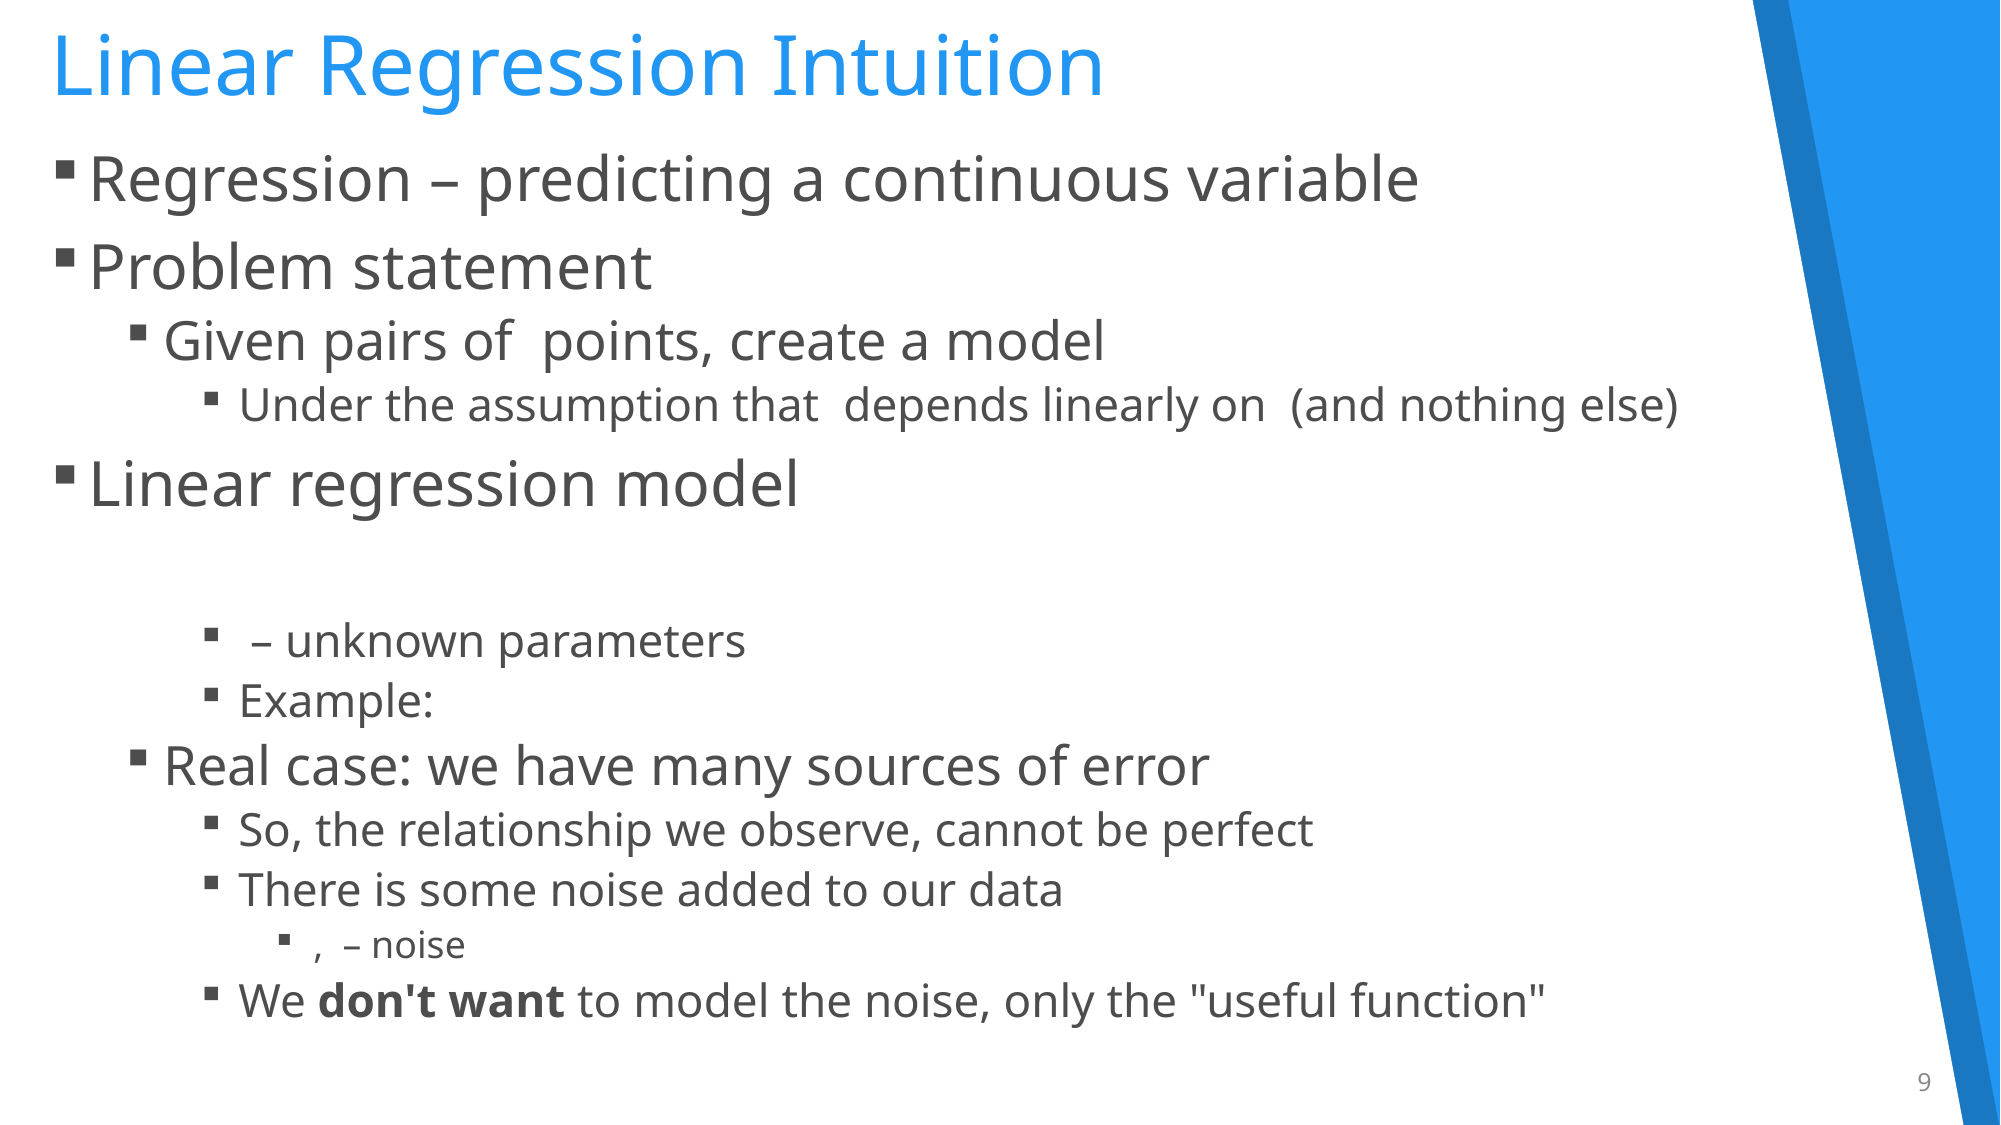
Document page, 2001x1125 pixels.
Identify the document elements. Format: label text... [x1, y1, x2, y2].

title Linear Regression Intuition [35, 0, 1959, 137]
slide_number 9 [1877, 1053, 1947, 1114]
